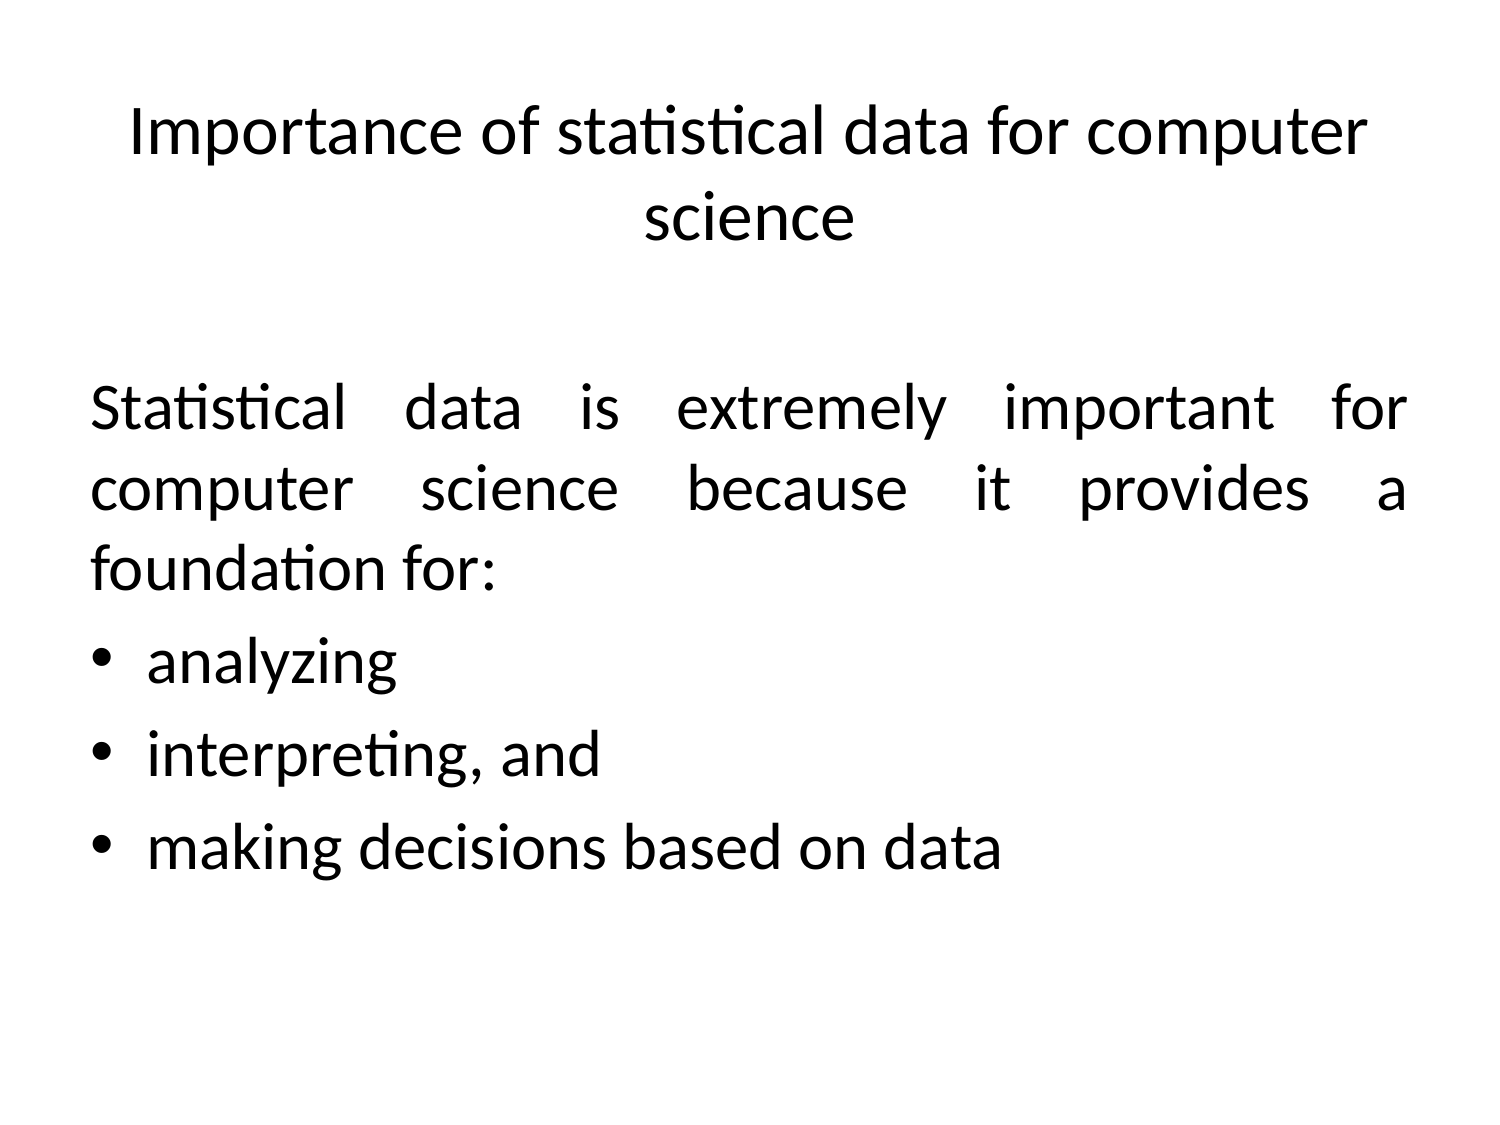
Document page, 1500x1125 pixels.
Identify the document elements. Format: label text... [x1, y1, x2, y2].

title Importance of statistical data for computer science [75, 75, 1425, 262]
list Statistical data is extremely important for computer science because it provides a foundation for: analyzing interpreting, and making decisions based on data [75, 262, 1425, 1005]
